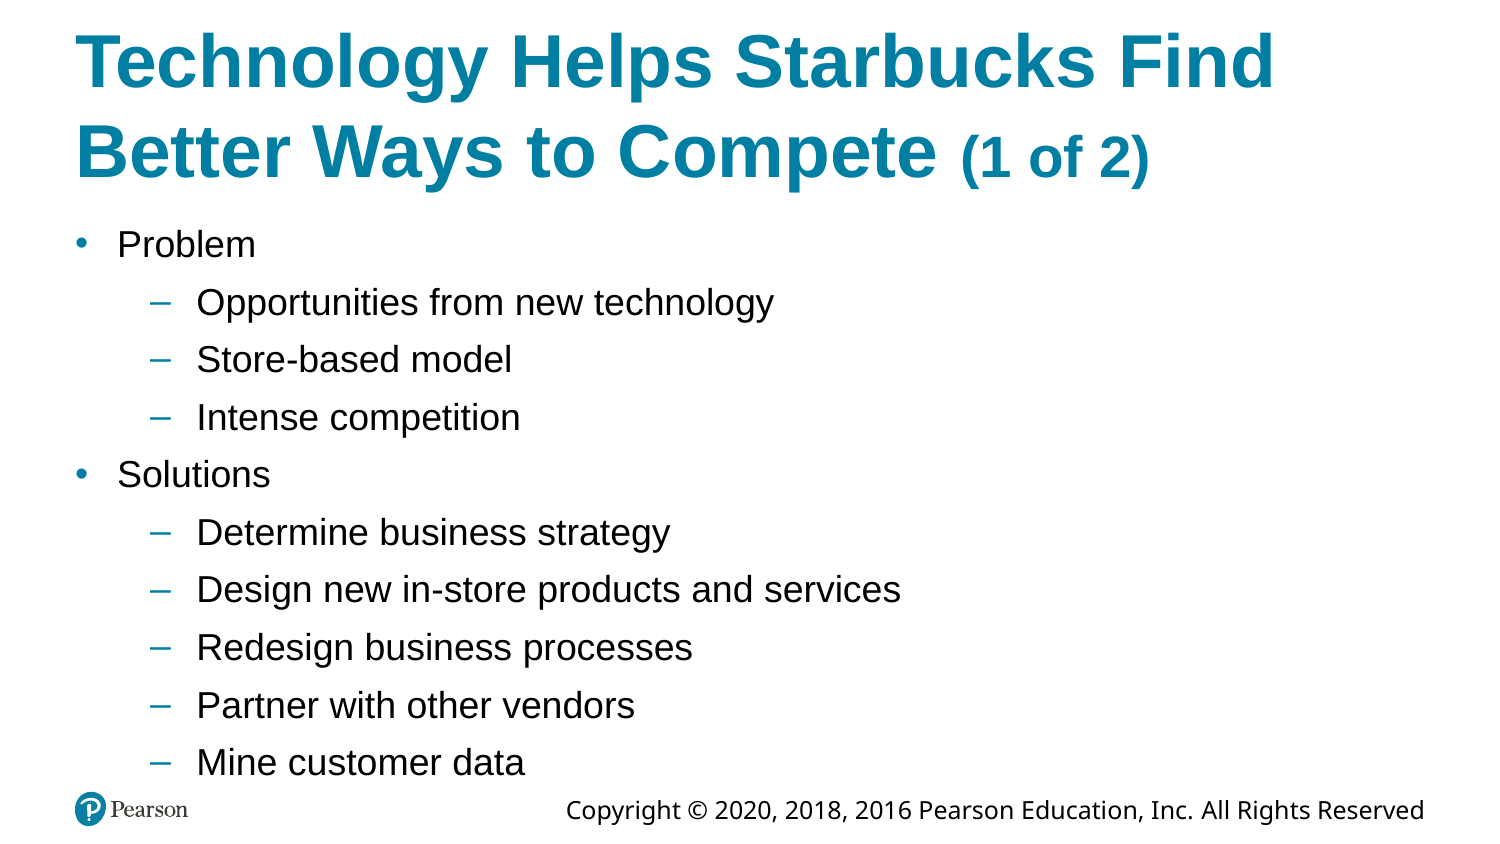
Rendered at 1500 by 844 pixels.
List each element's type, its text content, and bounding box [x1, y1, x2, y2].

list Problem Opportunities from new technology Store-based model Intense competition Solutions Determine business strategy Design new in-store products and services Redesign business processes Partner with other vendors Mine customer data [75, 220, 1425, 784]
title Technology Helps Starbucks Find Better Ways to Compete (1 of 2) [75, 12, 1425, 193]
